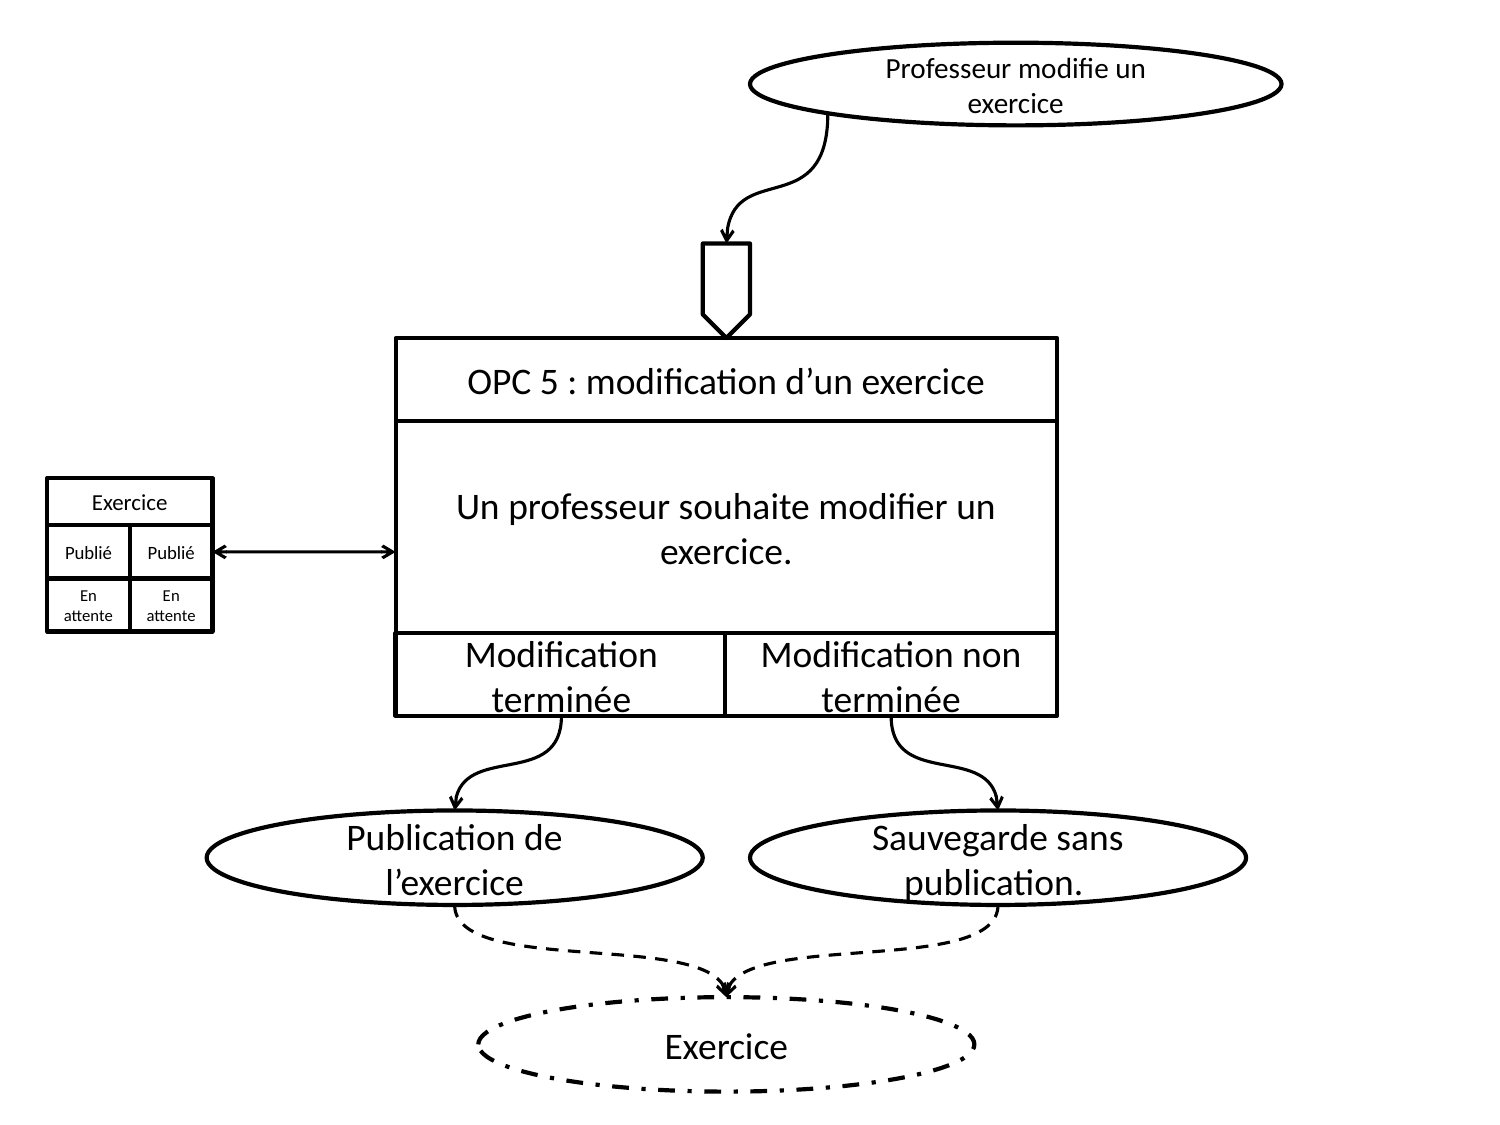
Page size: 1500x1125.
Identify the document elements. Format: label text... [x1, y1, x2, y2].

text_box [711, 127, 843, 230]
text_box Exercice [641, 995, 811, 1094]
text_box Sauvegarde sans publication. [914, 808, 1249, 908]
text_box Sauvegarde sans publication. [747, 824, 810, 891]
text_box Publié [45, 523, 132, 576]
text_box Professeur modifie un exercice [747, 40, 1284, 128]
text_box Publication de l’exercice [204, 808, 539, 908]
text_box Un professeur souhaite modifier un exercice. [394, 419, 1059, 631]
text_box Publication de l’exercice [642, 824, 705, 891]
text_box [544, 815, 637, 1088]
text_box Modification non terminée [723, 631, 1059, 718]
text_box Modification terminée [393, 631, 723, 718]
text_box Exercice [45, 476, 215, 523]
text_box Publié [132, 523, 215, 576]
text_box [815, 815, 909, 1088]
text_box Exercice [914, 1011, 977, 1077]
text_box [460, 709, 556, 817]
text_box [897, 709, 993, 817]
text_box En attente [132, 576, 215, 634]
text_box Exercice [476, 1013, 539, 1078]
text_box [700, 241, 753, 341]
text_box OPC 5 : modification d’un exercice [394, 336, 1059, 419]
text_box En attente [45, 576, 132, 634]
